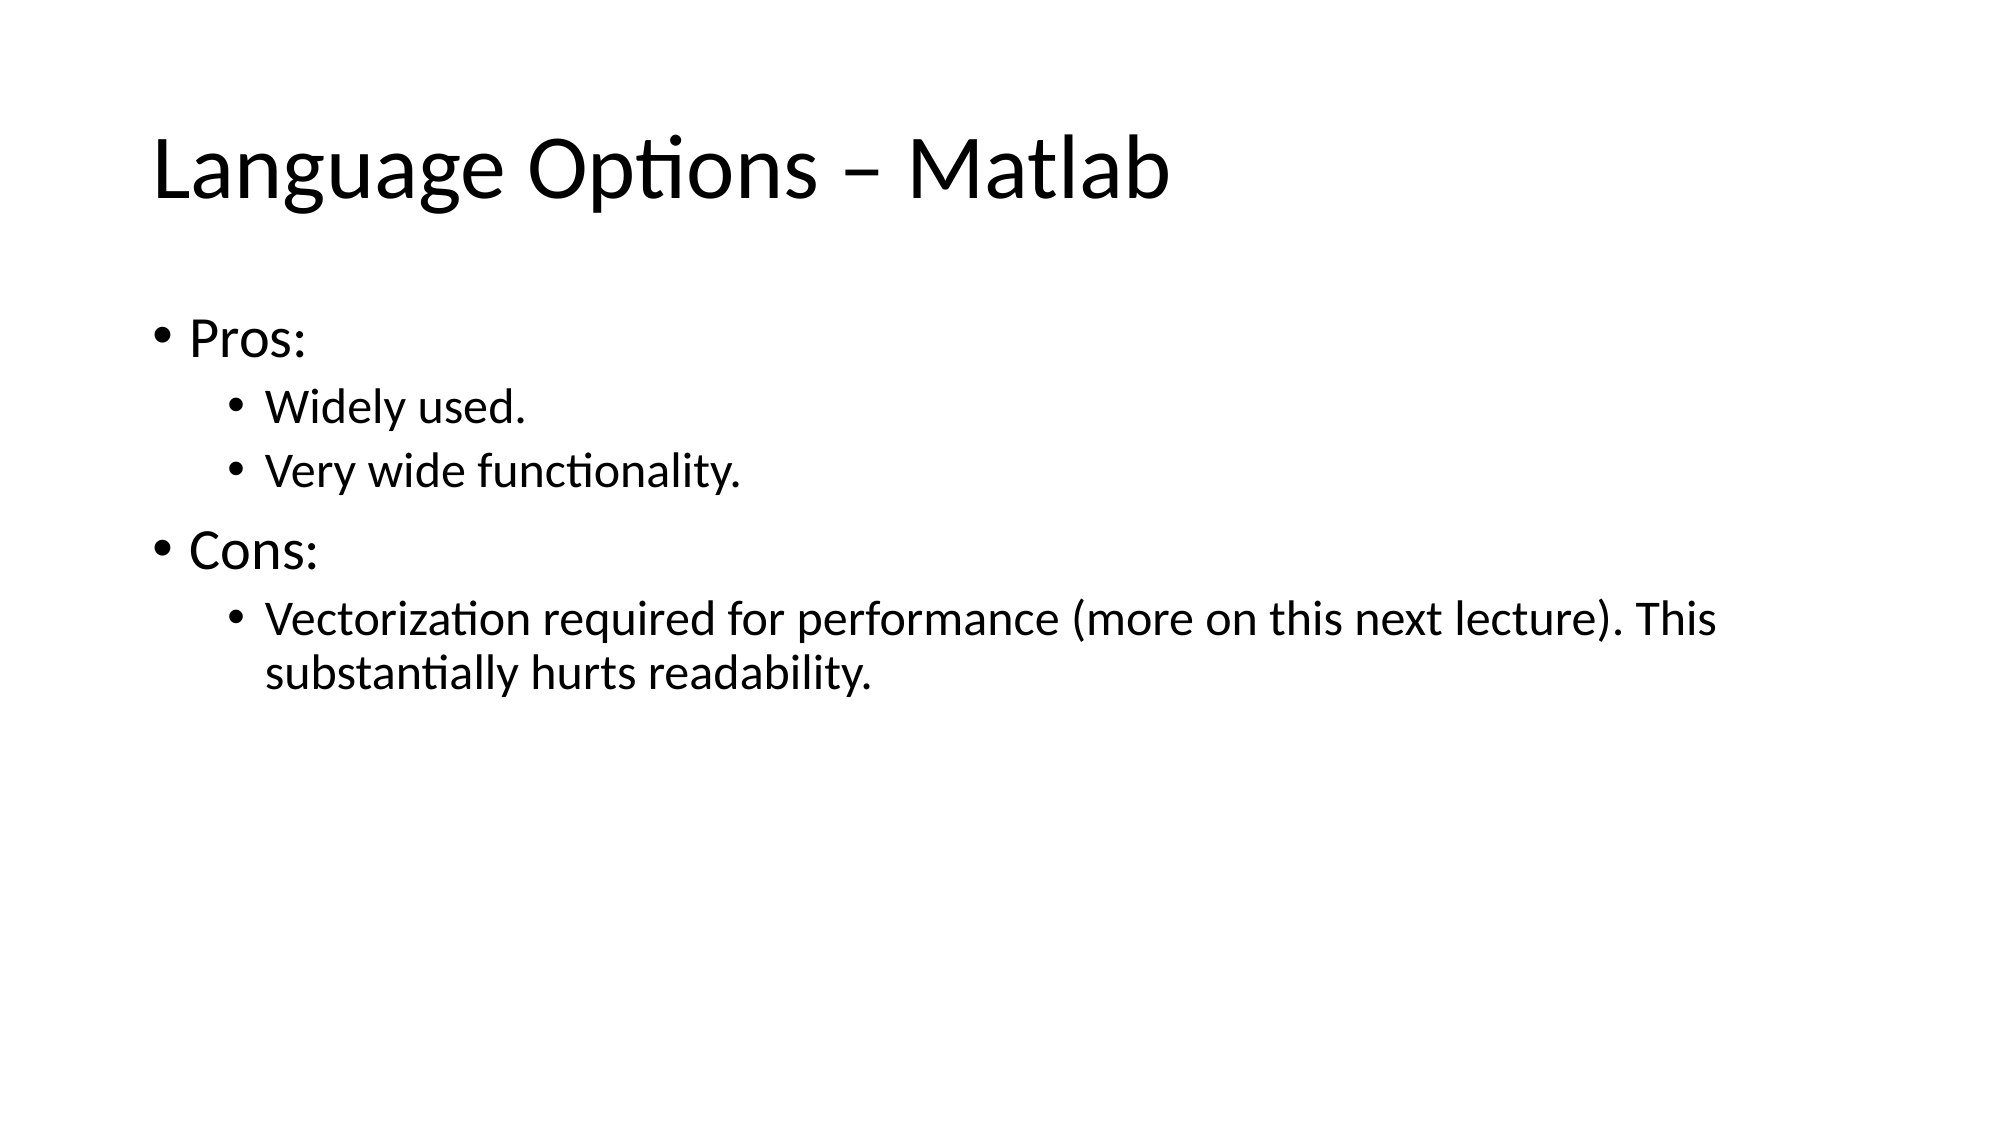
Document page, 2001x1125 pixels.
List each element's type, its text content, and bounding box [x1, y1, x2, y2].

title Language Options – Matlab [137, 59, 1863, 278]
list Pros: Widely used. Very wide functionality. Cons: Vectorization required for performance (more on this next lecture). This substantially hurts readability. [137, 299, 1863, 1014]
